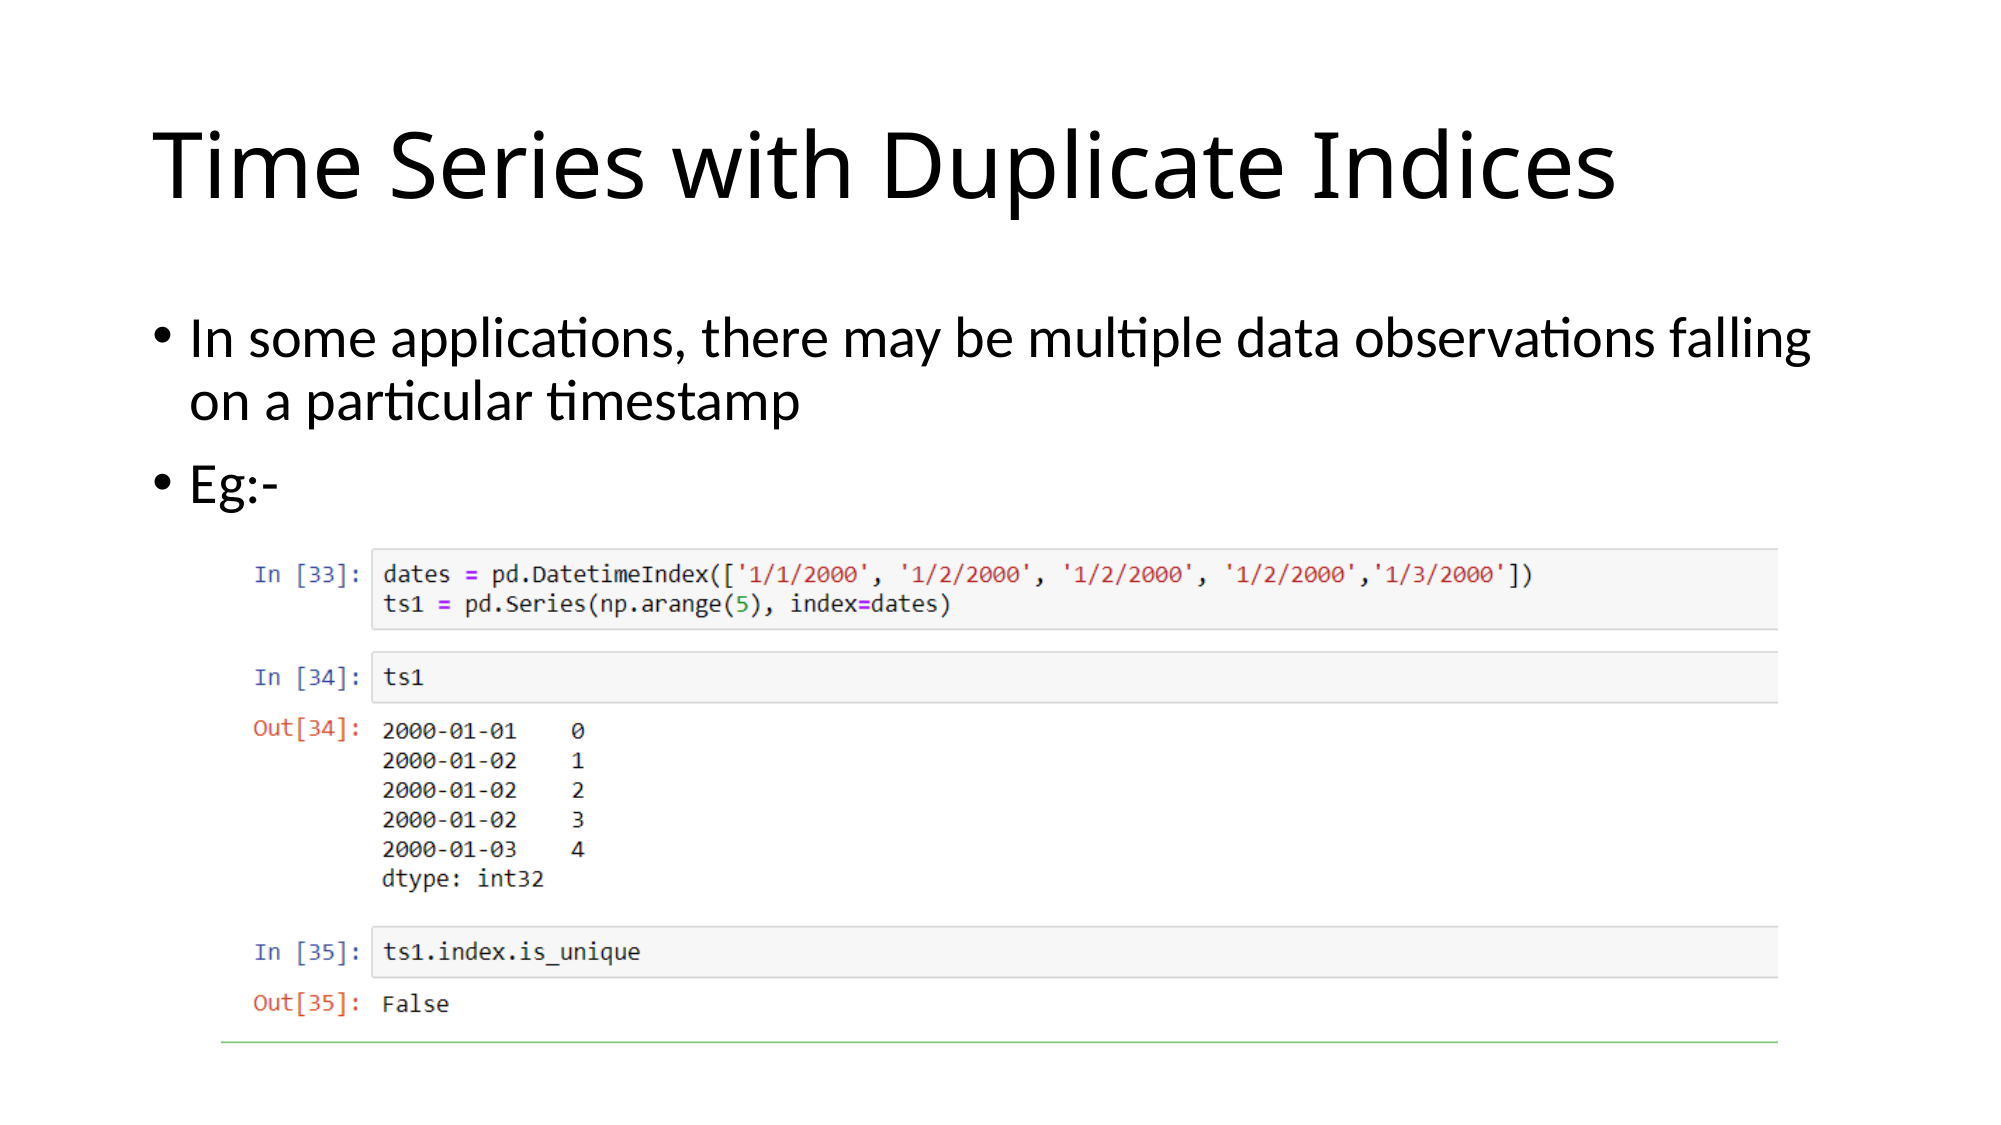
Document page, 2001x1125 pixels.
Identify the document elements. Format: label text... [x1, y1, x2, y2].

list In some applications, there may be multiple data observations falling on a particular timestamp Eg:- [137, 299, 1863, 1014]
picture [221, 526, 1778, 1046]
title Time Series with Duplicate Indices [137, 59, 1863, 278]
